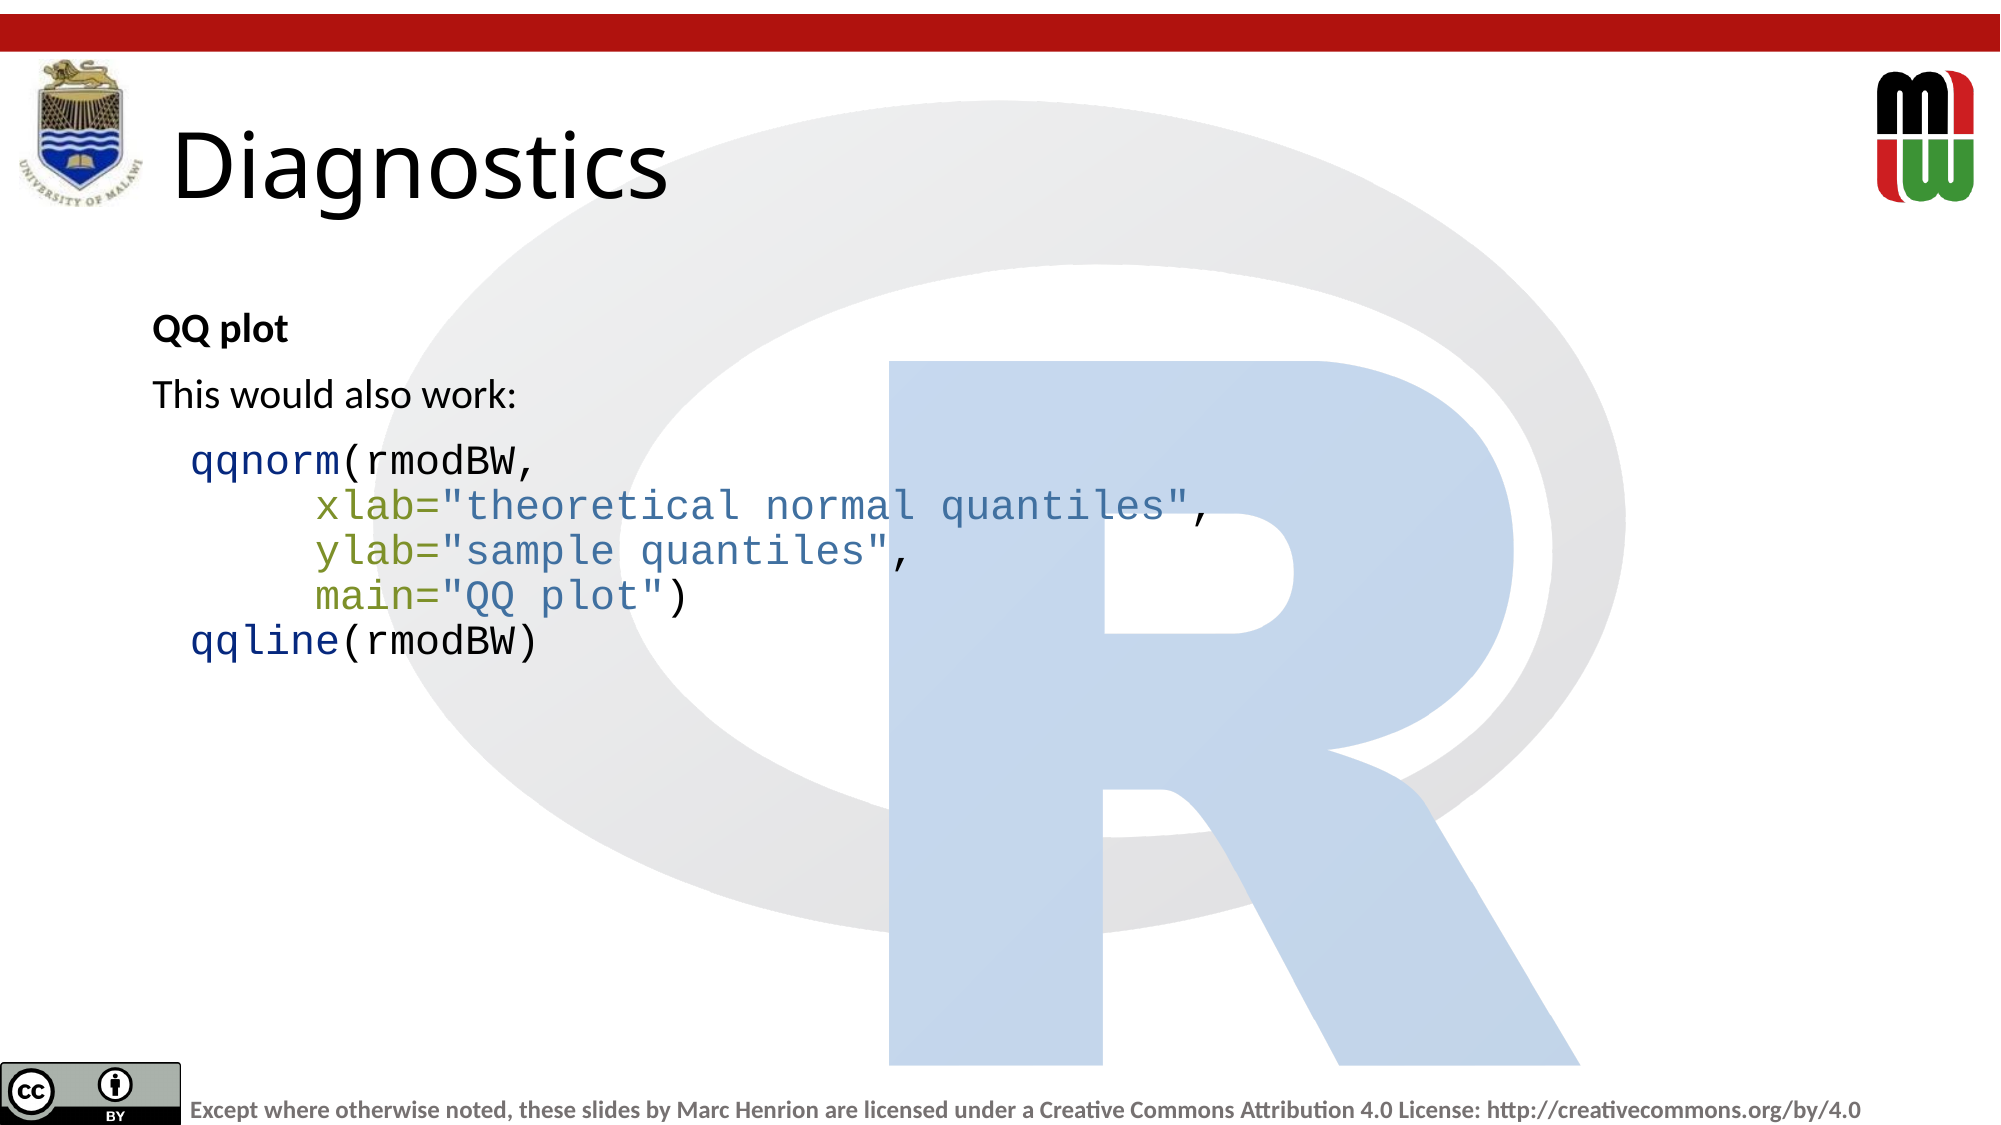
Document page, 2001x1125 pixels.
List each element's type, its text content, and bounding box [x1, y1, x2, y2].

picture [19, 59, 143, 207]
picture [0, 1062, 181, 1125]
list QQ plot This would also work: qqnorm(rmodBW, xlab="theoretical normal quantiles", ylab="sample quantiles", main="QQ plot") qqline(rmodBW) [137, 299, 1863, 1066]
title Diagnostics [155, 59, 1851, 278]
